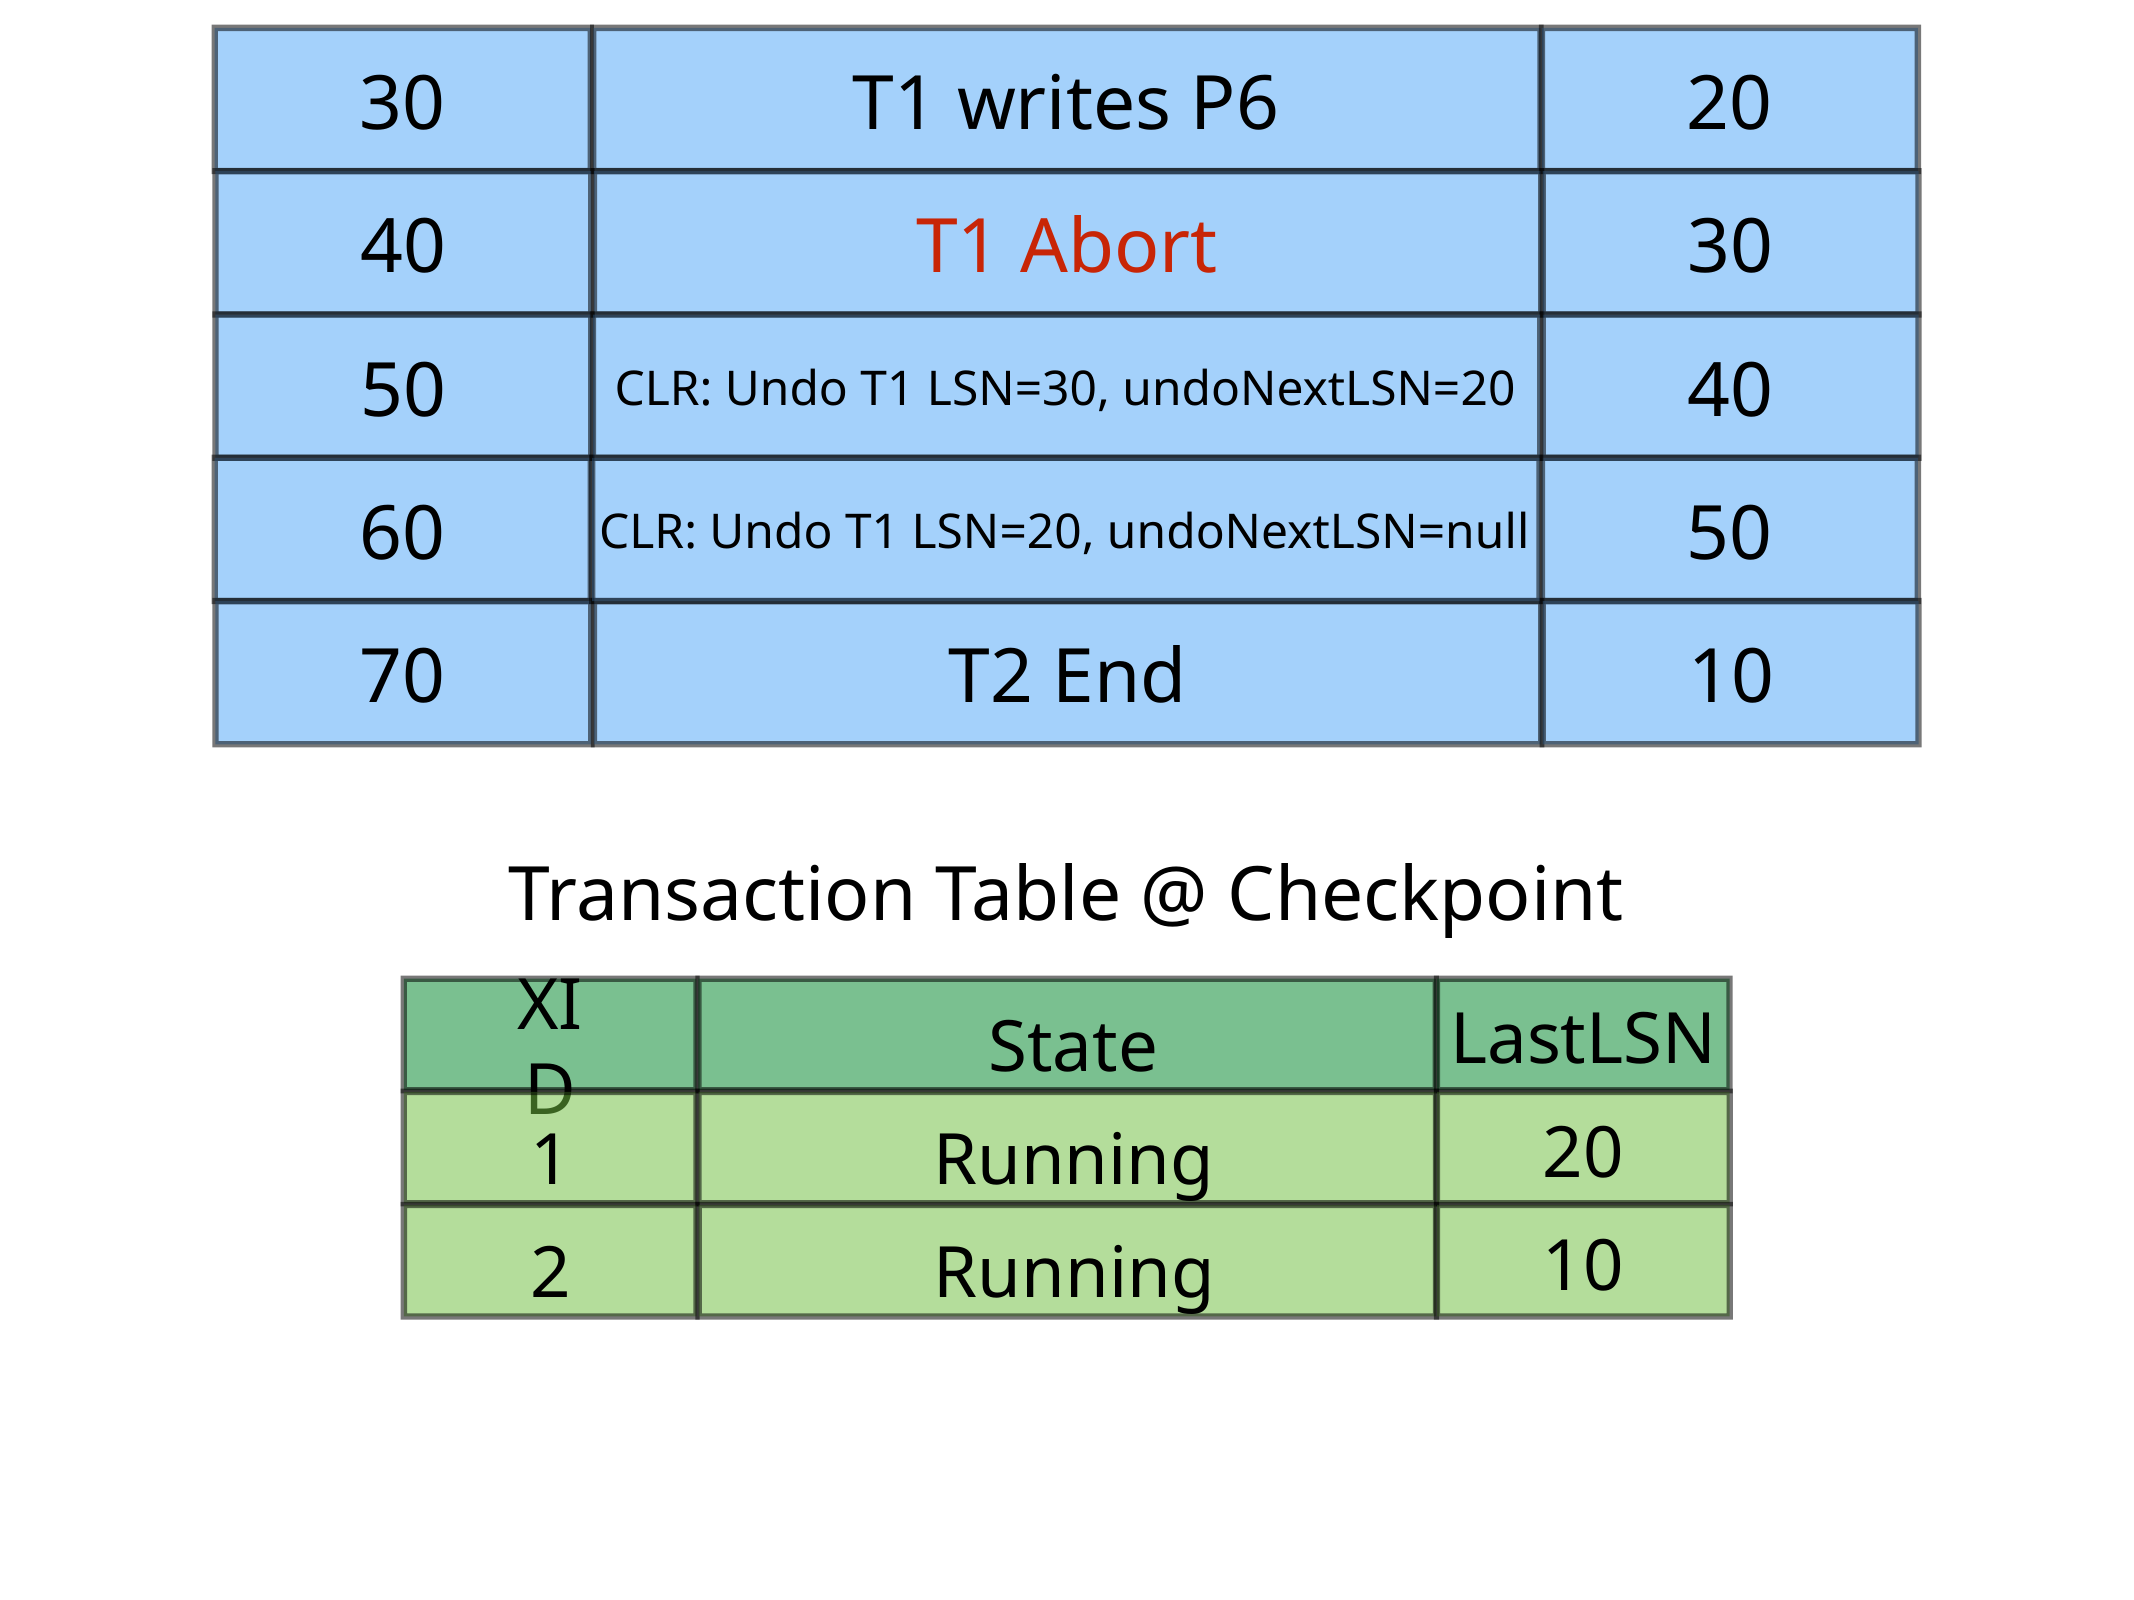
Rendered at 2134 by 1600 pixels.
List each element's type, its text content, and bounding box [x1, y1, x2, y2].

text_box 60 [351, 476, 454, 583]
text_box [214, 457, 591, 602]
text_box [1437, 1312, 1730, 1317]
text_box 30 [1679, 189, 1782, 297]
text_box [1542, 171, 1919, 314]
text_box [698, 1204, 1437, 1317]
text_box [1436, 1199, 1730, 1204]
text_box [592, 567, 1540, 602]
text_box 50 [1678, 476, 1782, 583]
text_box T1 writes P6 [844, 46, 1288, 153]
text_box CLR: Undo T1 LSN=20, undoNextLSN=null [590, 492, 1540, 567]
text_box [1436, 1086, 1730, 1091]
text_box T2 End [940, 619, 1196, 727]
text_box 50 [352, 332, 455, 440]
text_box [698, 978, 1436, 1091]
text_box 10 [1433, 1211, 1733, 1312]
text_box 2 [484, 1219, 616, 1320]
text_box [215, 171, 592, 314]
text_box 1 [484, 1106, 616, 1204]
text_box Running [899, 1106, 1248, 1204]
text_box [215, 601, 592, 745]
text_box State [899, 993, 1248, 1091]
text_box [593, 171, 1542, 315]
text_box [403, 1204, 697, 1317]
text_box Running [870, 1219, 1278, 1320]
text_box Transaction Table @ Checkpoint [500, 837, 1633, 944]
text_box [1436, 978, 1730, 985]
text_box [1541, 457, 1918, 601]
text_box [592, 314, 1541, 458]
text_box [1542, 314, 1919, 458]
text_box [593, 601, 1542, 745]
text_box [1436, 1091, 1730, 1098]
text_box 70 [351, 619, 454, 727]
text_box [593, 27, 1541, 171]
text_box [698, 1091, 1436, 1204]
text_box [1542, 601, 1919, 745]
text_box T1 Abort [907, 189, 1227, 297]
text_box [214, 27, 591, 172]
text_box 20 [1433, 1098, 1733, 1199]
text_box 40 [1679, 332, 1782, 440]
text_box 20 [1678, 46, 1782, 153]
text_box [592, 457, 1540, 492]
text_box 10 [1680, 619, 1784, 727]
text_box 30 [351, 46, 454, 153]
text_box CLR: Undo T1 LSN=30, undoNextLSN=20 [606, 349, 1526, 424]
text_box [1541, 27, 1918, 171]
text_box [1437, 1204, 1730, 1211]
text_box LastLSN [1433, 985, 1733, 1086]
text_box [215, 314, 592, 458]
text_box [403, 1091, 697, 1204]
text_box [403, 978, 697, 1091]
text_box XID [484, 993, 616, 1091]
text_box 40 [352, 189, 455, 297]
